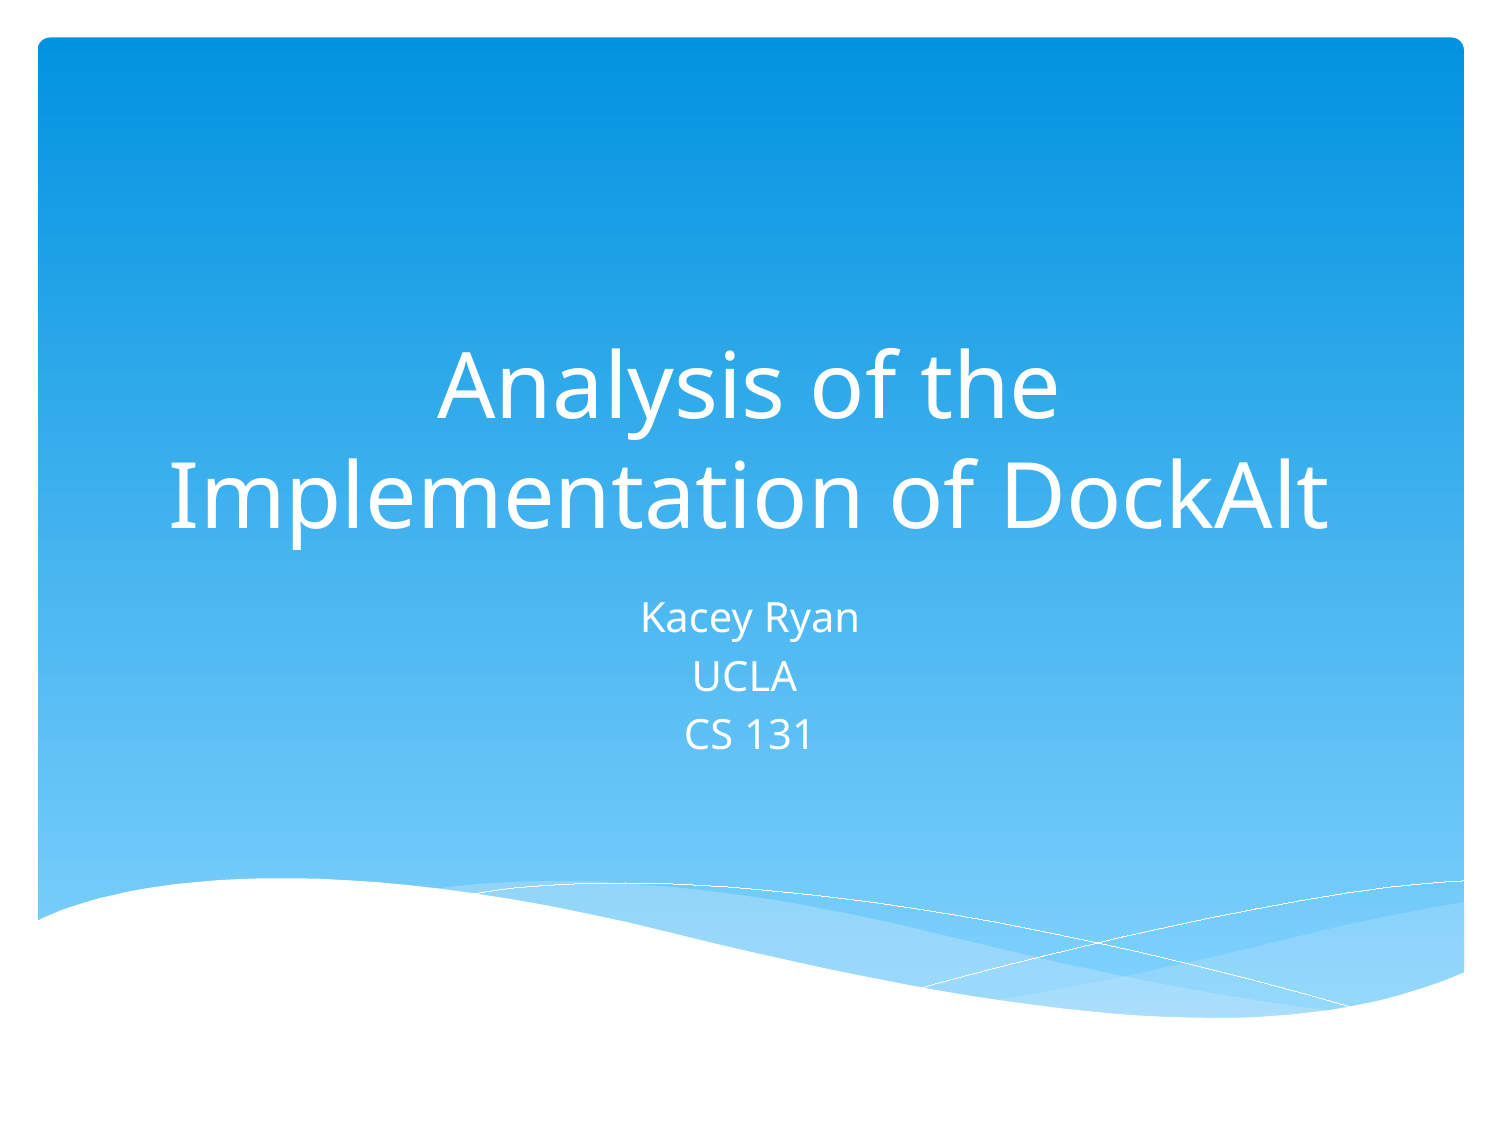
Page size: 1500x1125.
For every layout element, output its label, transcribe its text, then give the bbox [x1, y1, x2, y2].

title Analysis of the Implementation of DockAlt [112, 262, 1388, 555]
subtitle Kacey Ryan UCLA CS 131 [225, 583, 1275, 825]
